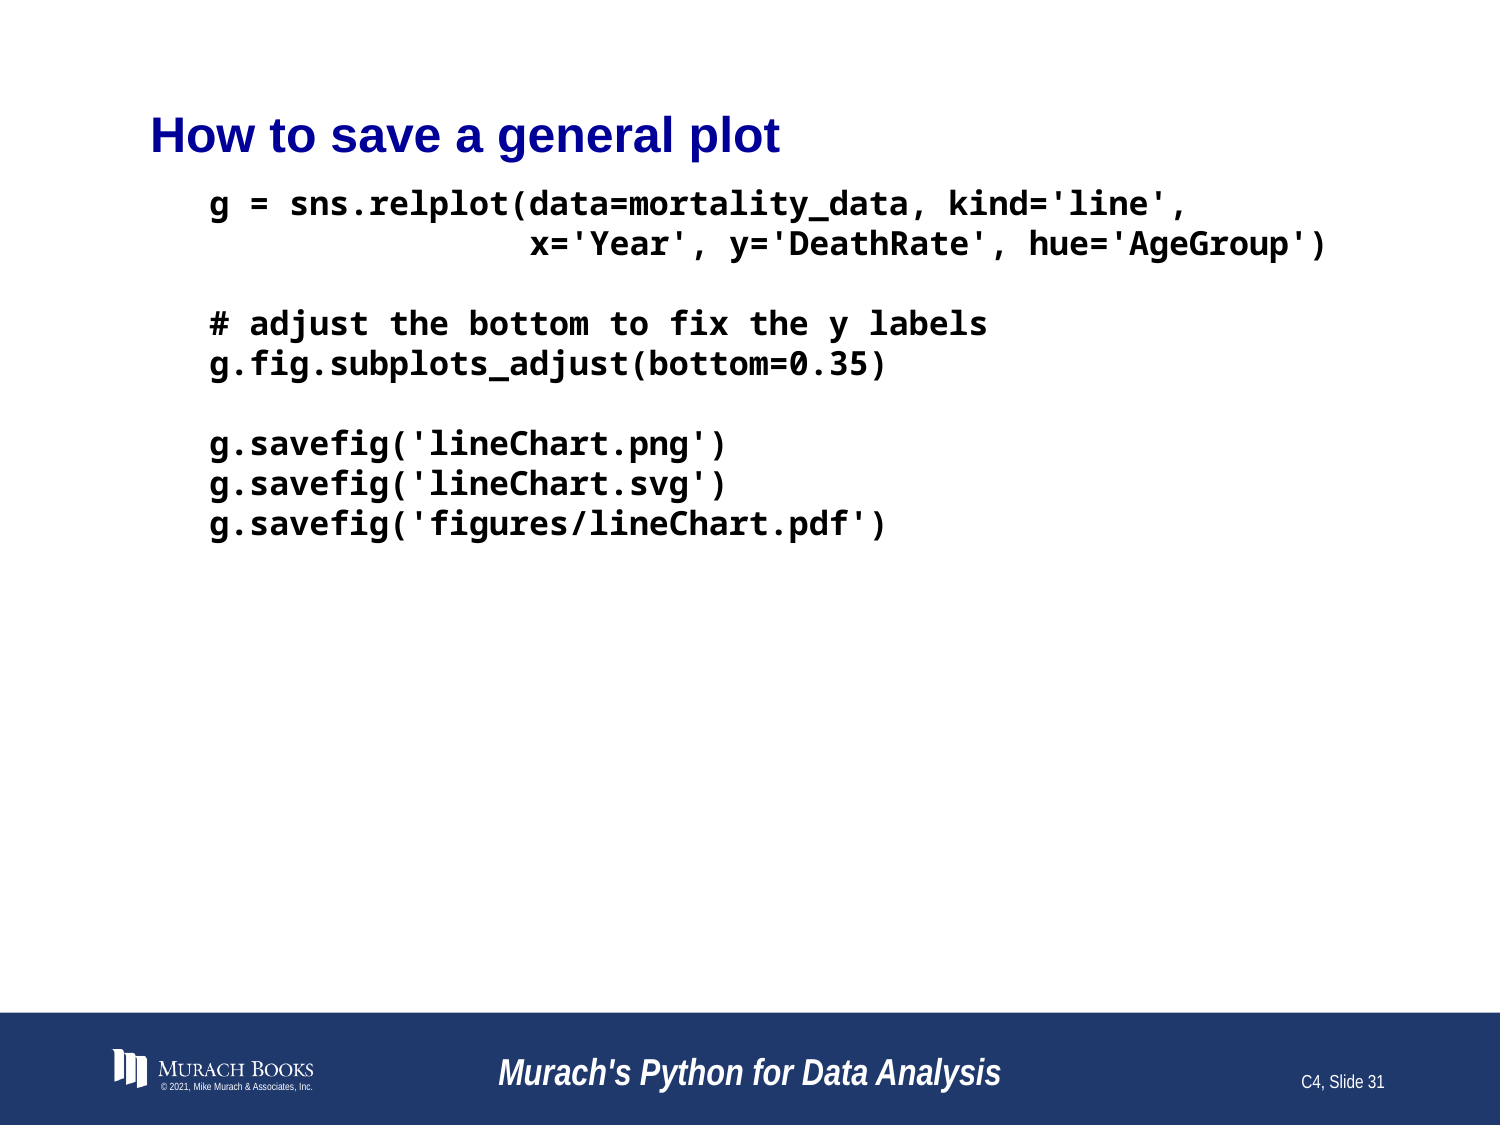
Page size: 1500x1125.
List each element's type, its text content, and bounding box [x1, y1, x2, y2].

title How to save a general plot [150, 102, 1350, 164]
footer © 2021, Mike Murach & Associates, Inc. [12, 1025, 463, 1100]
slide_number Murach's Python for Data Analysis [463, 1025, 1050, 1100]
list g = sns.relplot(data=mortality_data, kind='line', x='Year', y='DeathRate', hue='AgeGroup') # adjust the bottom to fix the y labels g.fig.subplots_adjust(bottom=0.35) g.savefig('lineChart.png') g.savefig('lineChart.svg') g.savefig('figures/lineChart.pdf') [137, 174, 1350, 975]
slide_number C4, Slide 31 [1087, 1025, 1400, 1100]
